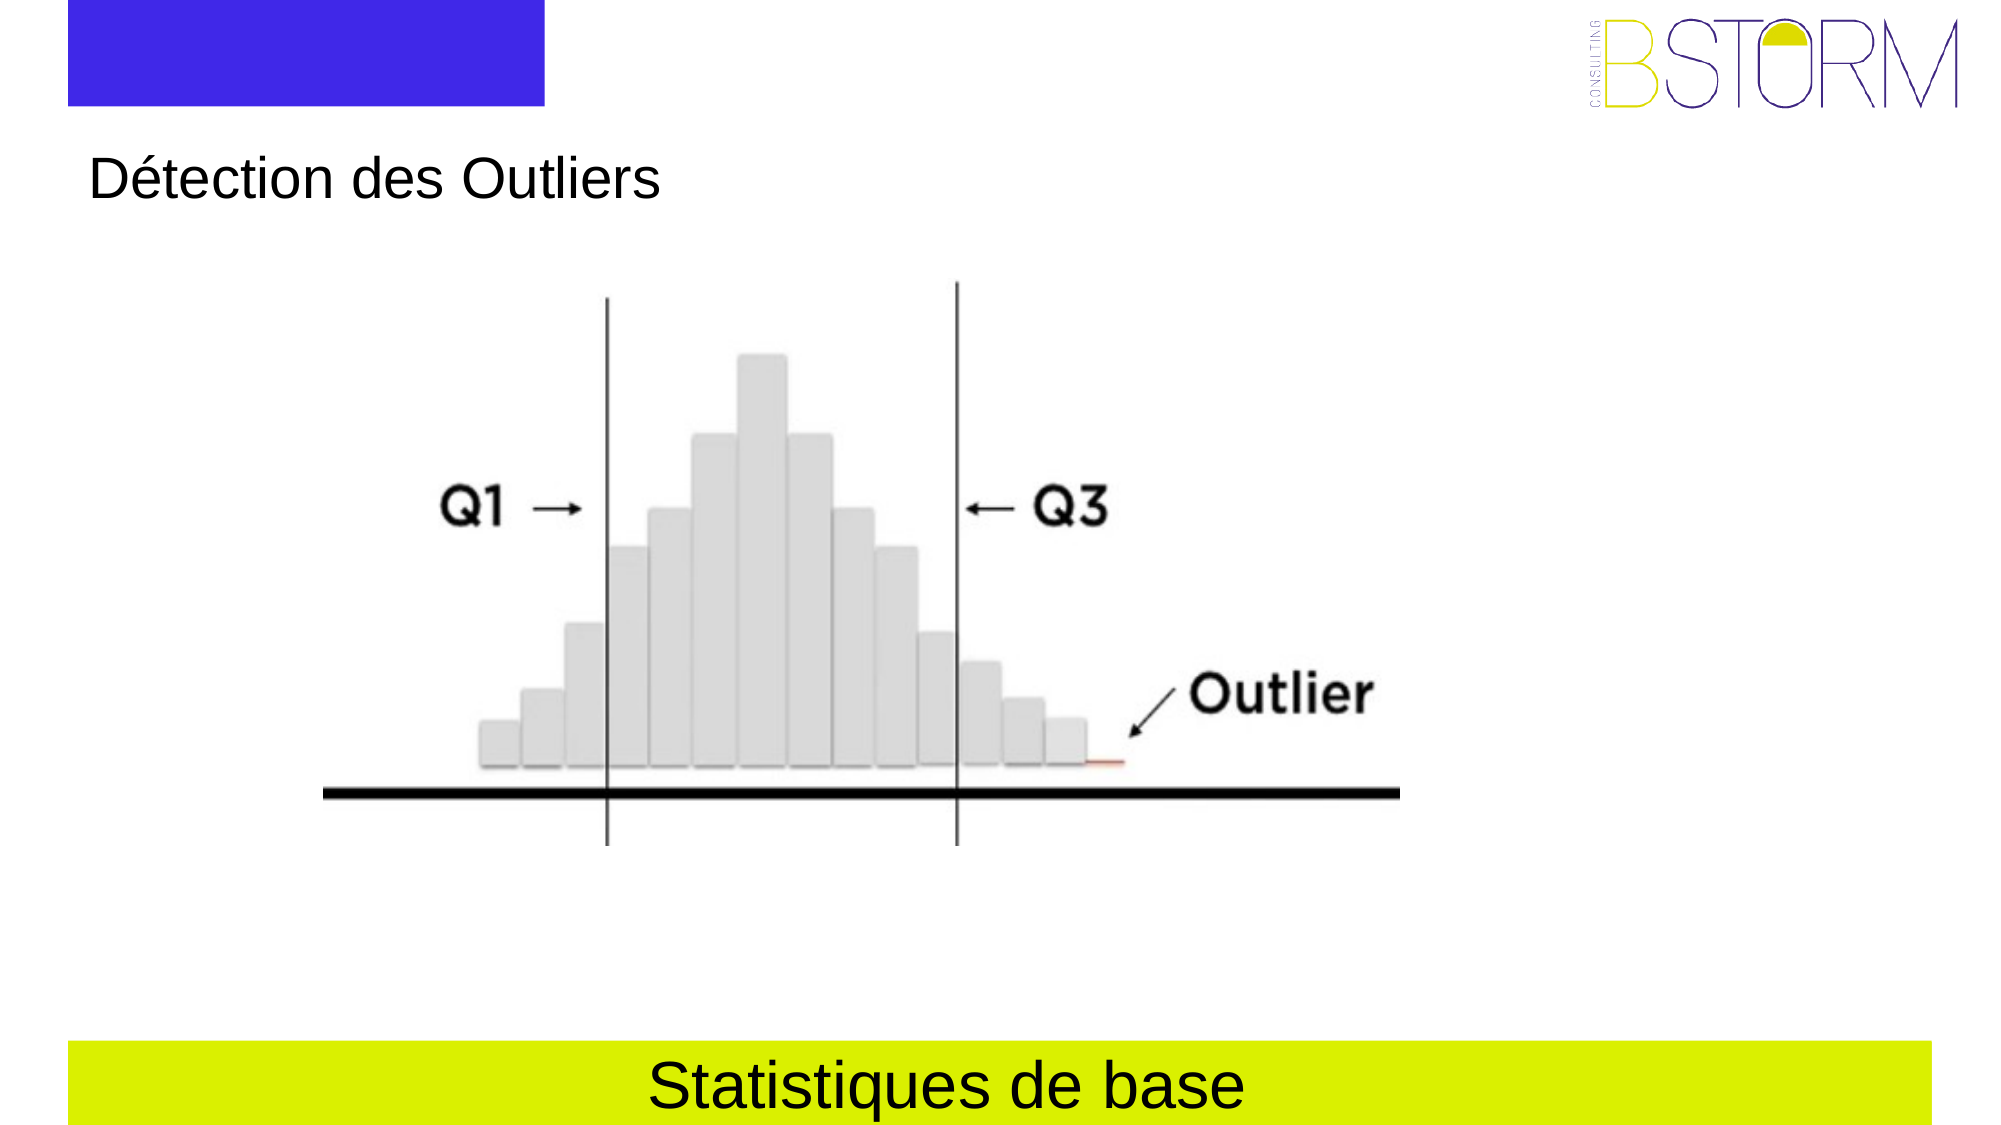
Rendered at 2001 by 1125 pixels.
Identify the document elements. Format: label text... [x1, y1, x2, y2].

text_box Statistiques de base [632, 1034, 1297, 1125]
text_box [1297, 1040, 1932, 1125]
picture [322, 278, 1400, 847]
picture [1571, 0, 1974, 126]
text_box [68, 1040, 632, 1125]
title Détection des Outliers [68, 119, 1932, 245]
